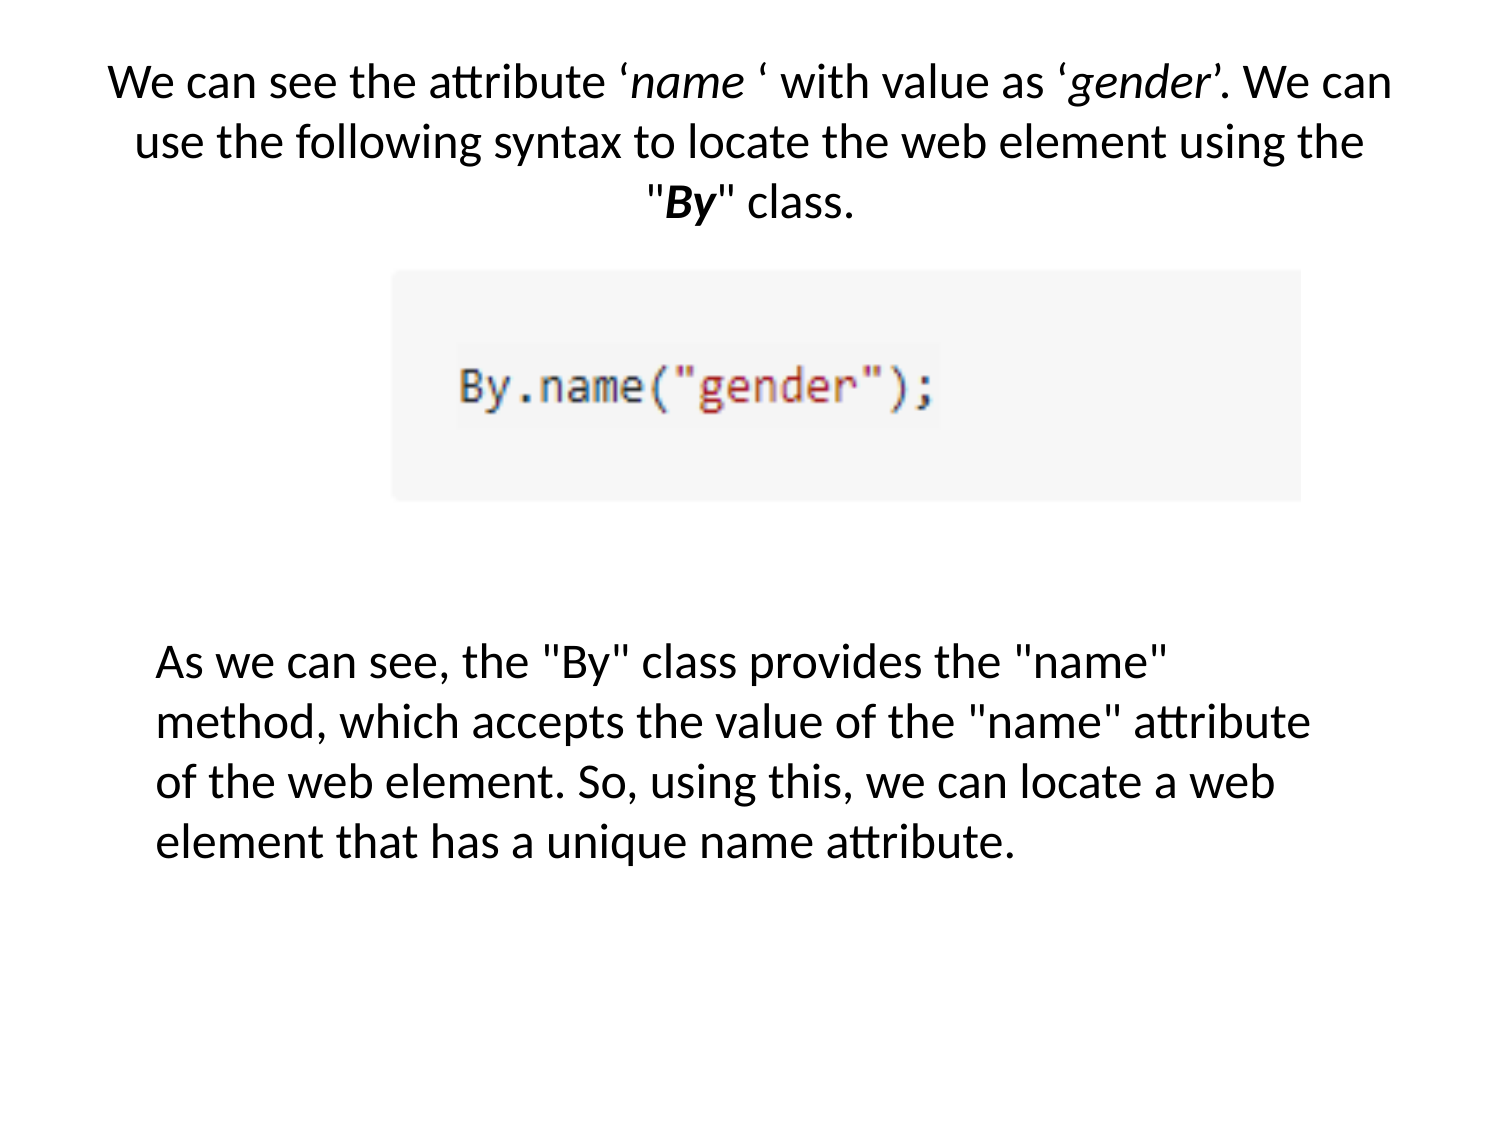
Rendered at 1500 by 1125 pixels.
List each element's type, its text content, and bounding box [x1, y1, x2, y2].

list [386, 245, 1301, 540]
title We can see the attribute ‘name ‘ with value as ‘gender’. We can use the following syntax to locate the web element using the "By" class. [75, 45, 1425, 233]
text_box As we can see, the "By" class provides the "name" method, which accepts the value of the "name" attribute of the web element. So, using this, we can locate a web element that has a unique name attribute. [140, 621, 1360, 876]
